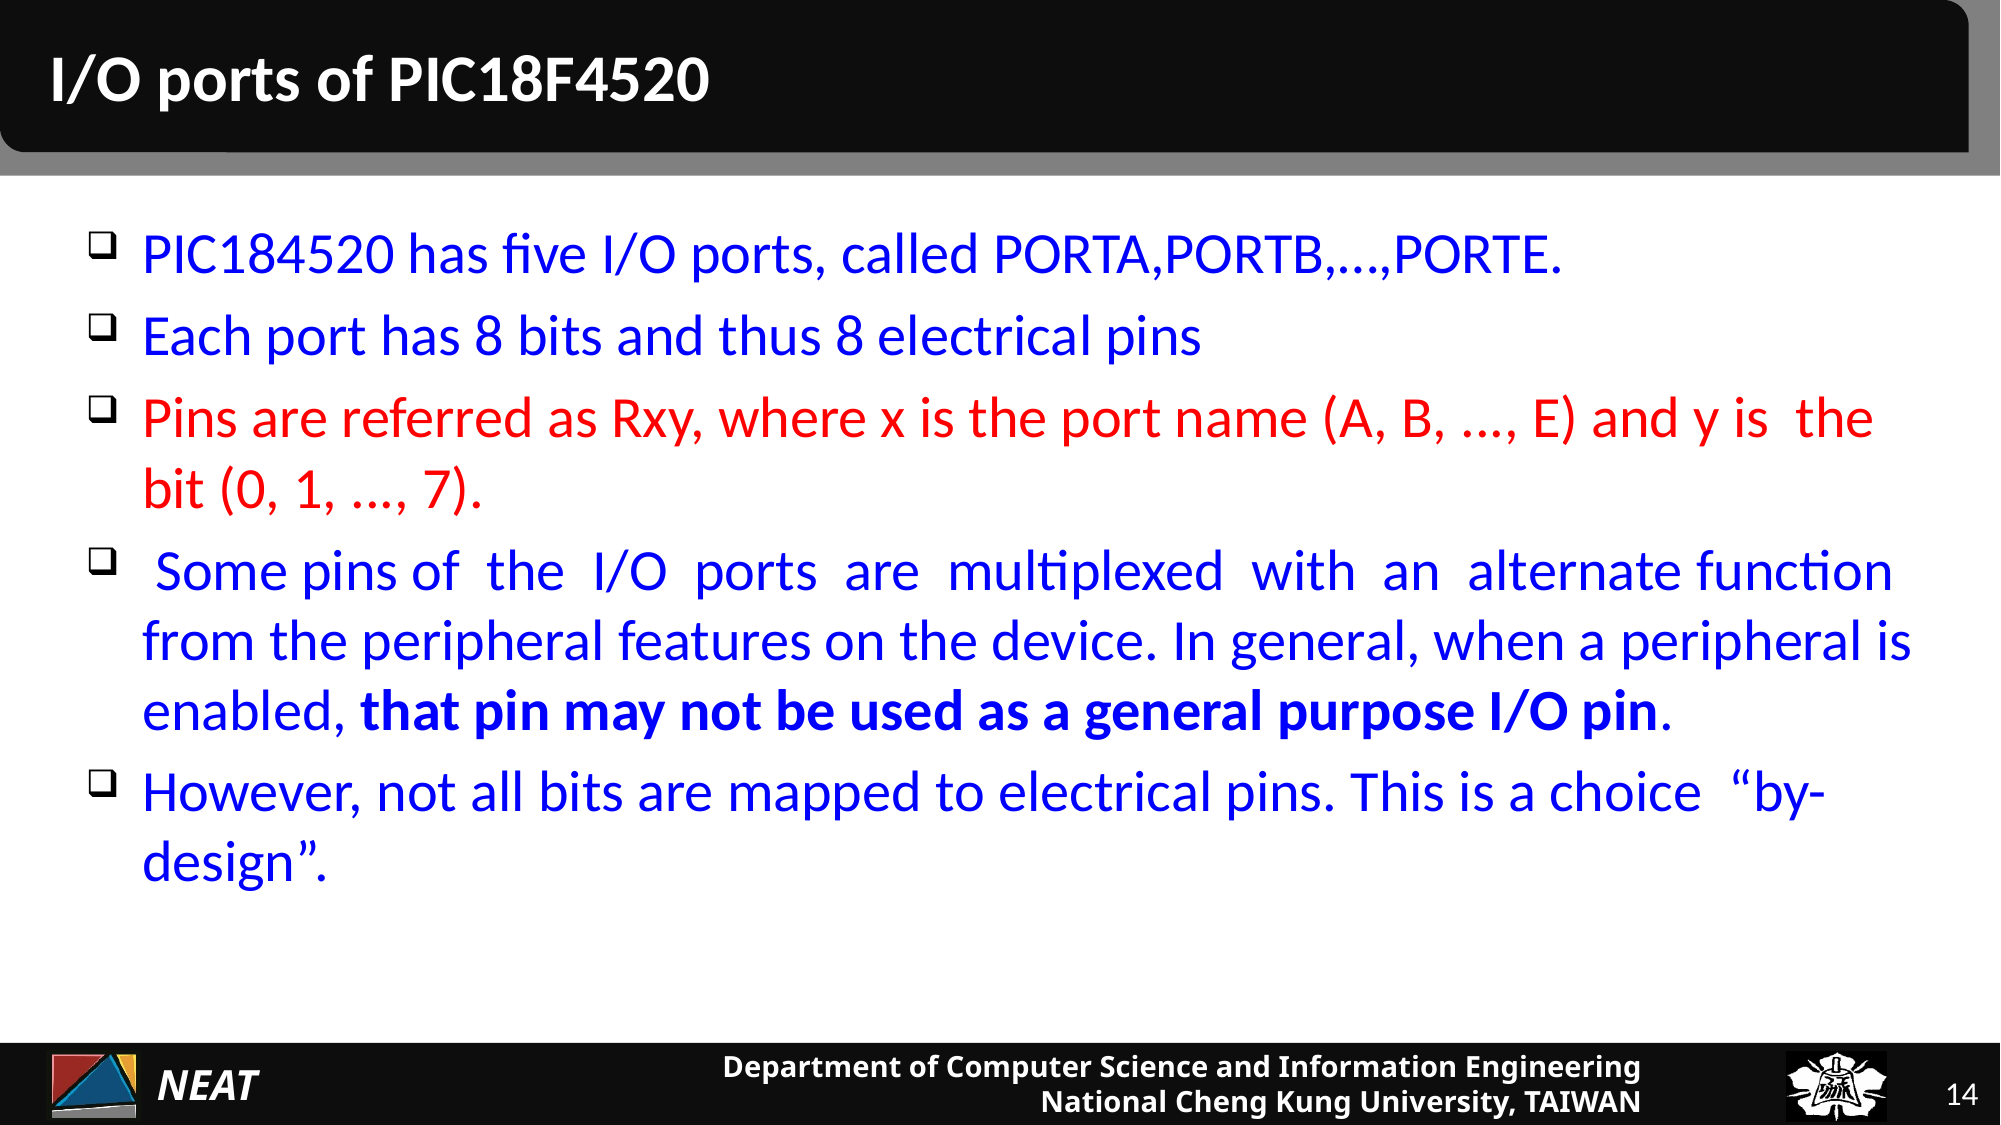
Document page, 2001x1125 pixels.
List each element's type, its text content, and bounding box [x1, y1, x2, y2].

list PIC184520 has five I/O ports, called PORTA,PORTB,…,PORTE. Each port has 8 bits and thus 8 electrical pins Pins are referred as Rxy, where x is the port name (A, B, ..., E) and y is the bit (0, 1, ..., 7). Some pins of the I/O ports are multiplexed with an alternate function from the peripheral features on the device. In general, when a peripheral is enabled, that pin may not be used as a general purpose I/O pin. However, not all bits are mapped to electrical pins. This is a choice “by-design”. [70, 208, 1946, 1005]
picture [46, 1050, 141, 1121]
title I/O ports of PIC18F4520 [34, 0, 1835, 149]
picture [1786, 1051, 1887, 1122]
